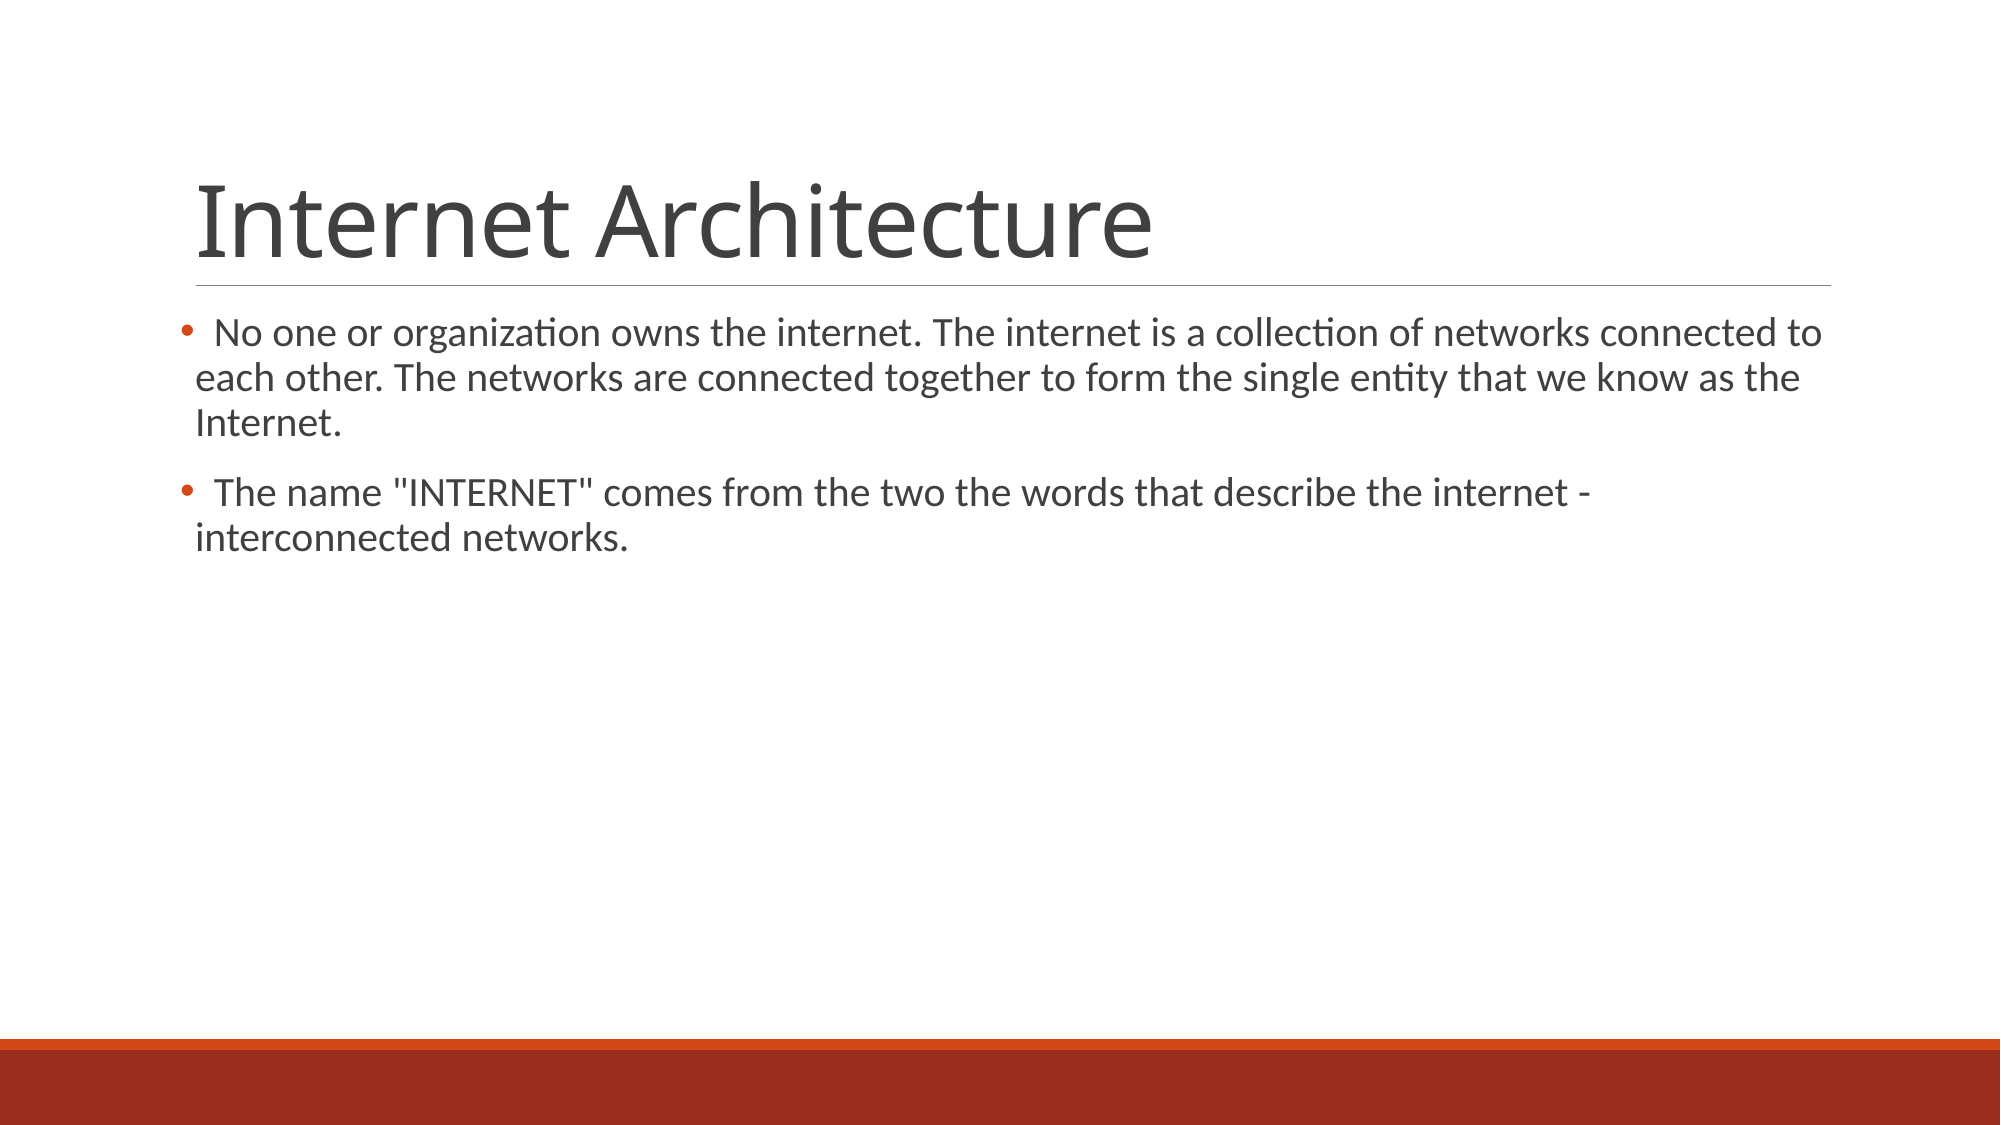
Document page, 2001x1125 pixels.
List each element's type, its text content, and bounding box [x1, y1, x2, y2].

title Internet Architecture [180, 47, 1830, 285]
list No one or organization owns the internet. The internet is a collection of networks connected to each other. The networks are connected together to form the single entity that we know as the Internet. The name "INTERNET" comes from the two the words that describe the internet - interconnected networks. [180, 302, 1830, 963]
